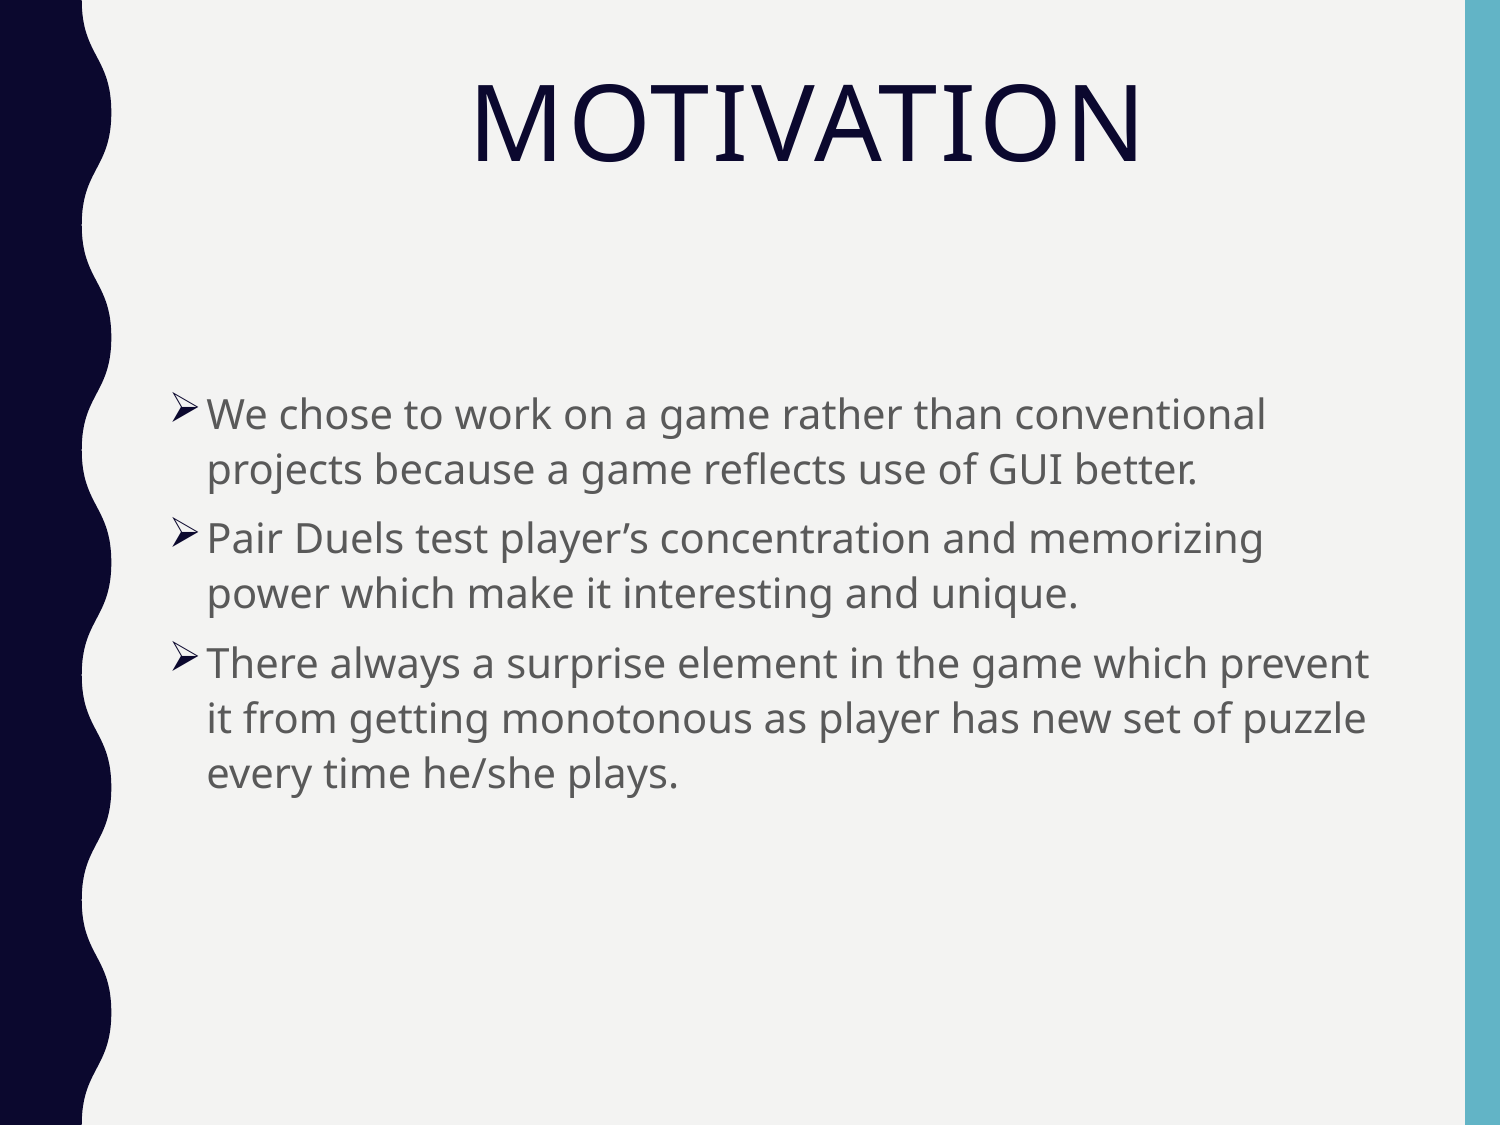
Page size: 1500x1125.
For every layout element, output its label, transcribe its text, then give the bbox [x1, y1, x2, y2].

list We chose to work on a game rather than conventional projects because a game reflects use of GUI better. Pair Duels test player’s concentration and memorizing power which make it interesting and unique. There always a surprise element in the game which prevent it from getting monotonous as player has new set of puzzle every time he/she plays. [154, 375, 1407, 965]
title MOTIVATION [154, 62, 1407, 308]
